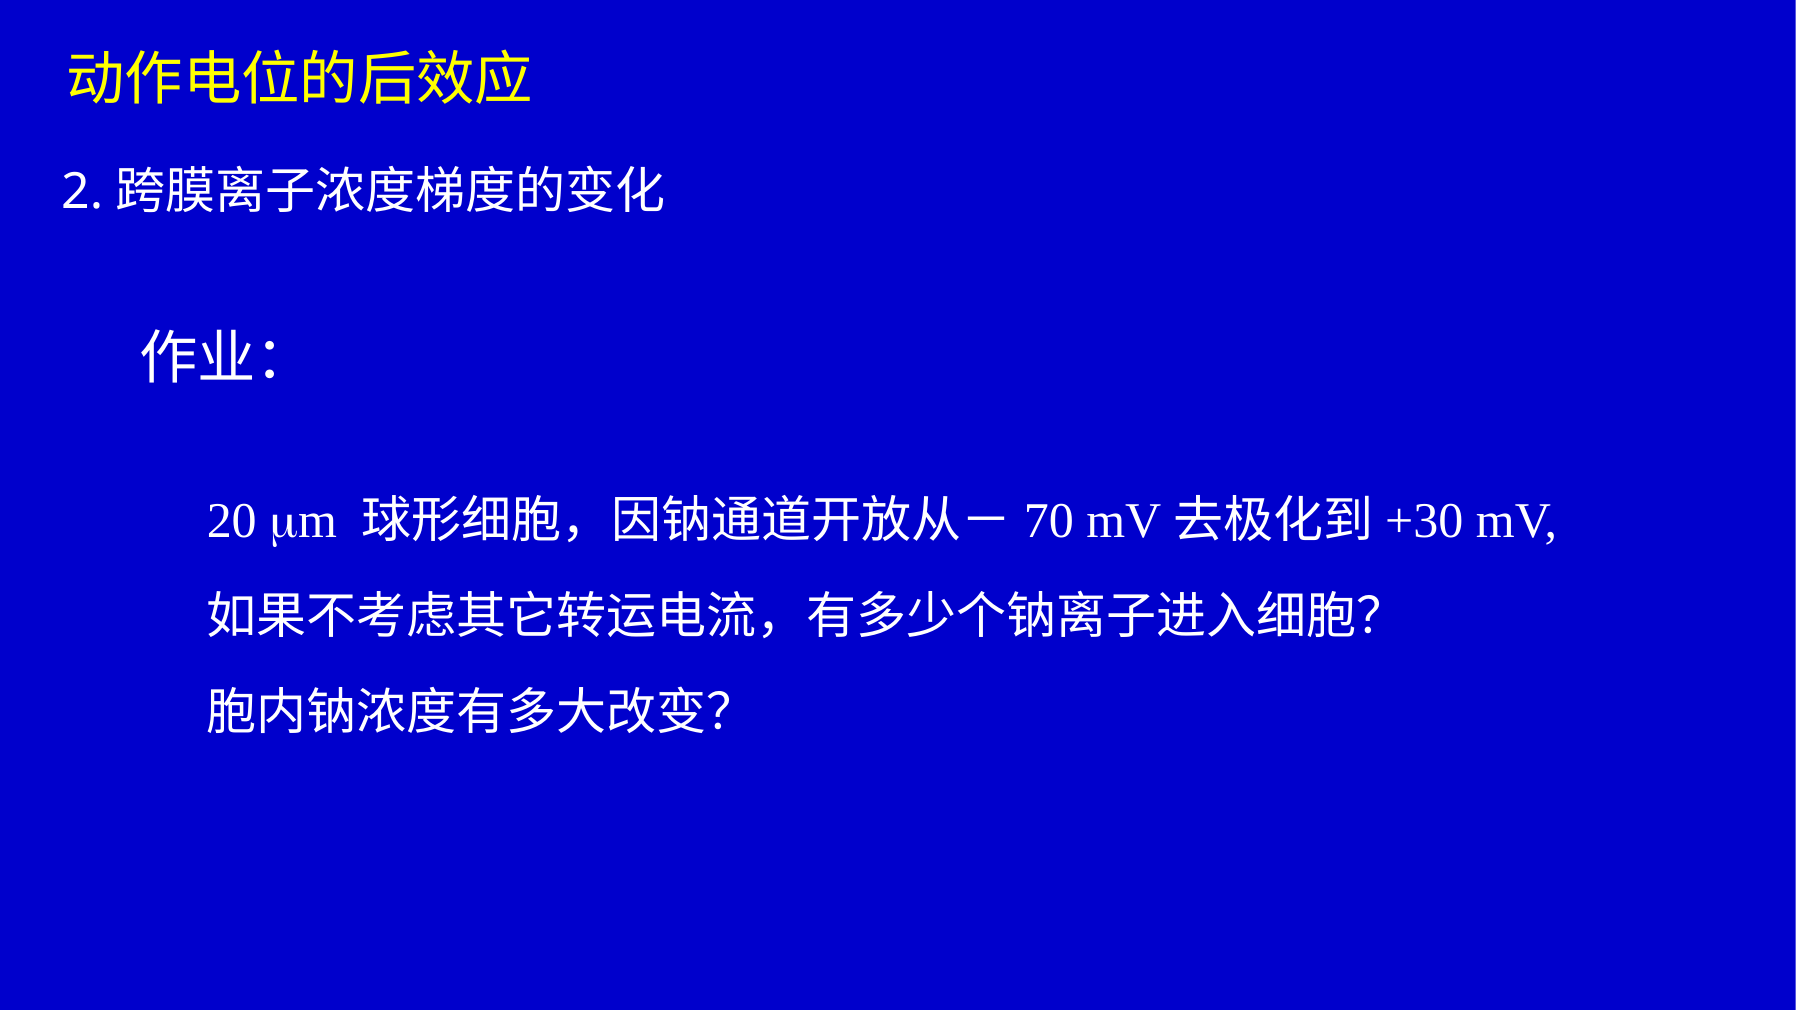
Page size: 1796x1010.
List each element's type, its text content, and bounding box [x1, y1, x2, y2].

text_box 动作电位的后效应 [52, 33, 548, 119]
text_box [123, 312, 1568, 751]
text_box 2.跨膜离子浓度梯度的变化 [46, 150, 681, 226]
